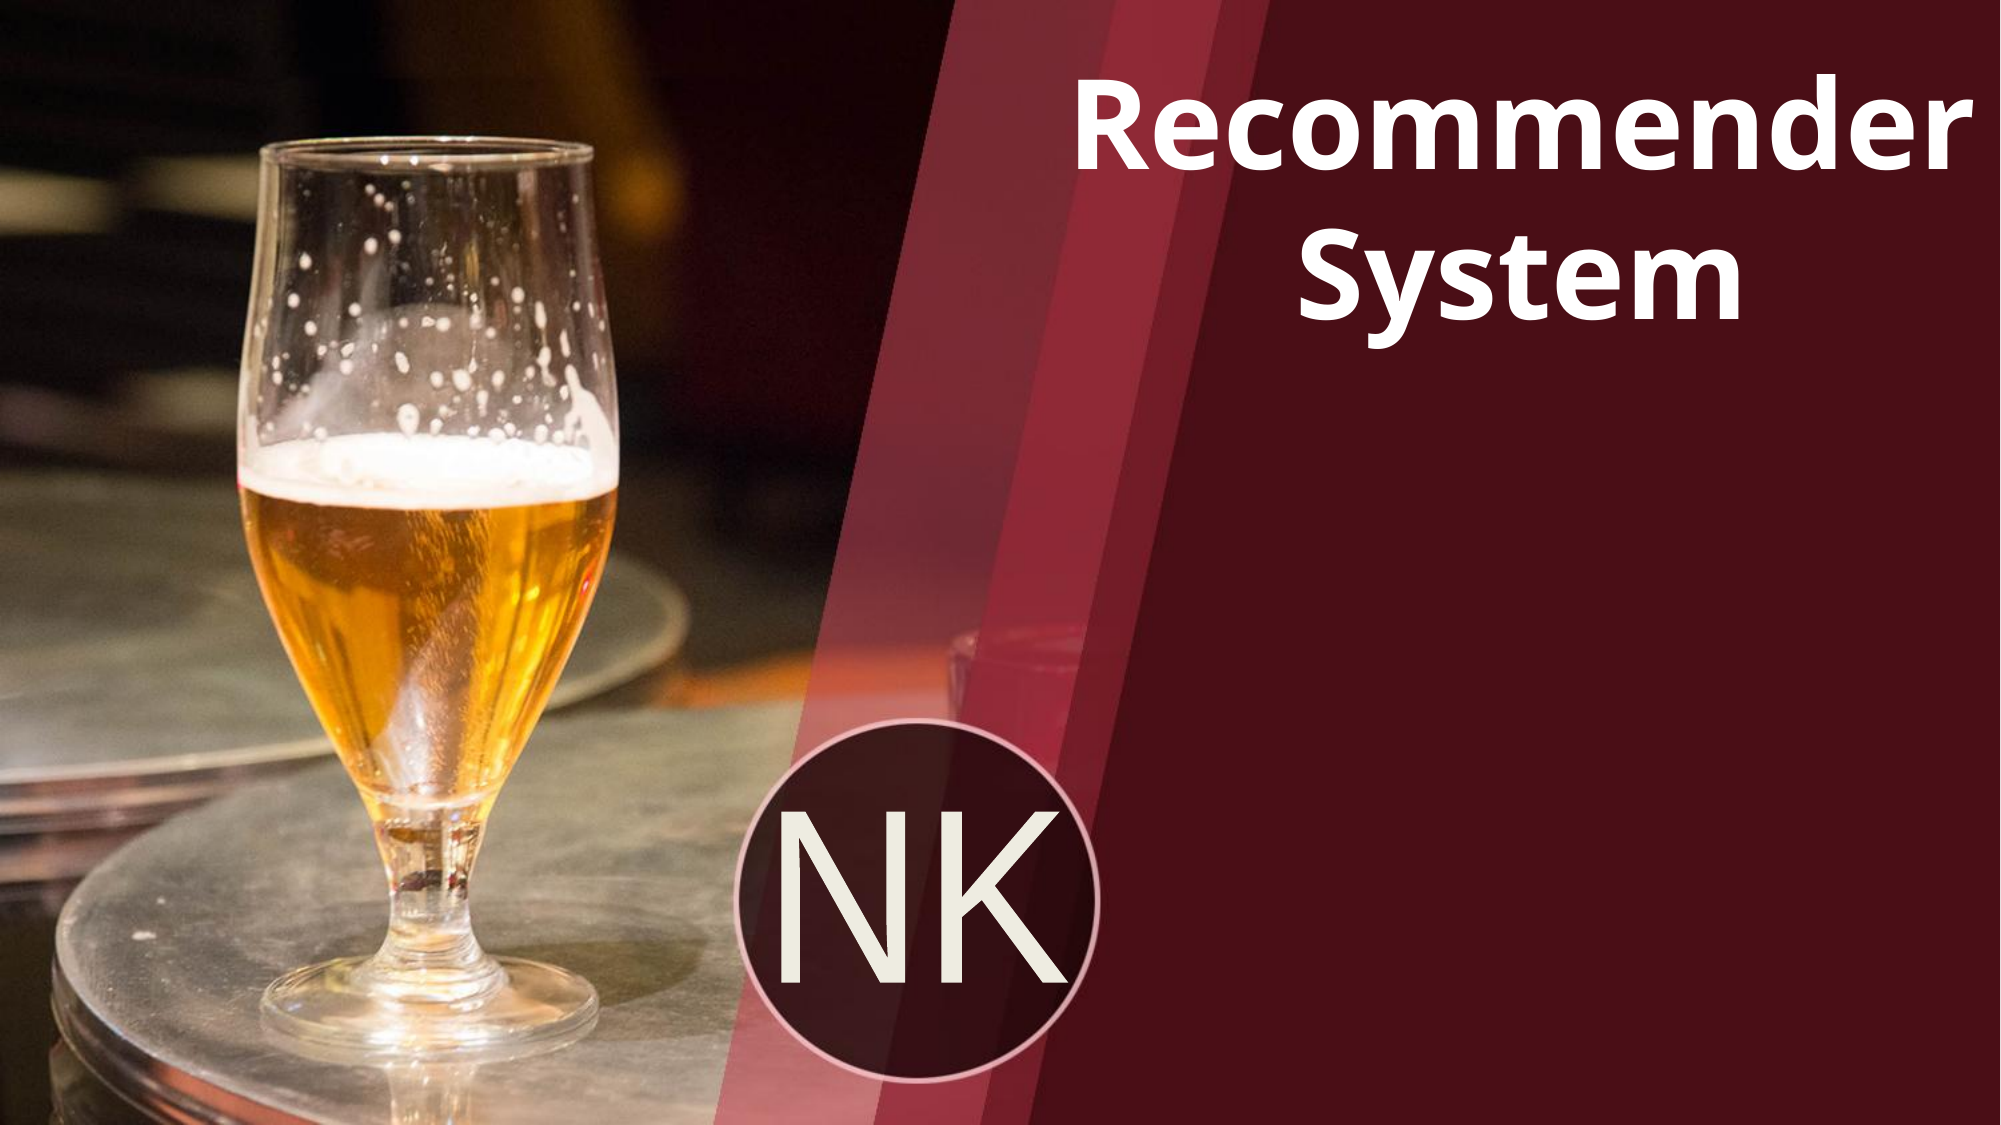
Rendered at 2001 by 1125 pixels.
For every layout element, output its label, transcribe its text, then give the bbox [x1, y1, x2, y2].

picture [0, 0, 2001, 1125]
text_box Recommender System [992, 25, 2000, 365]
